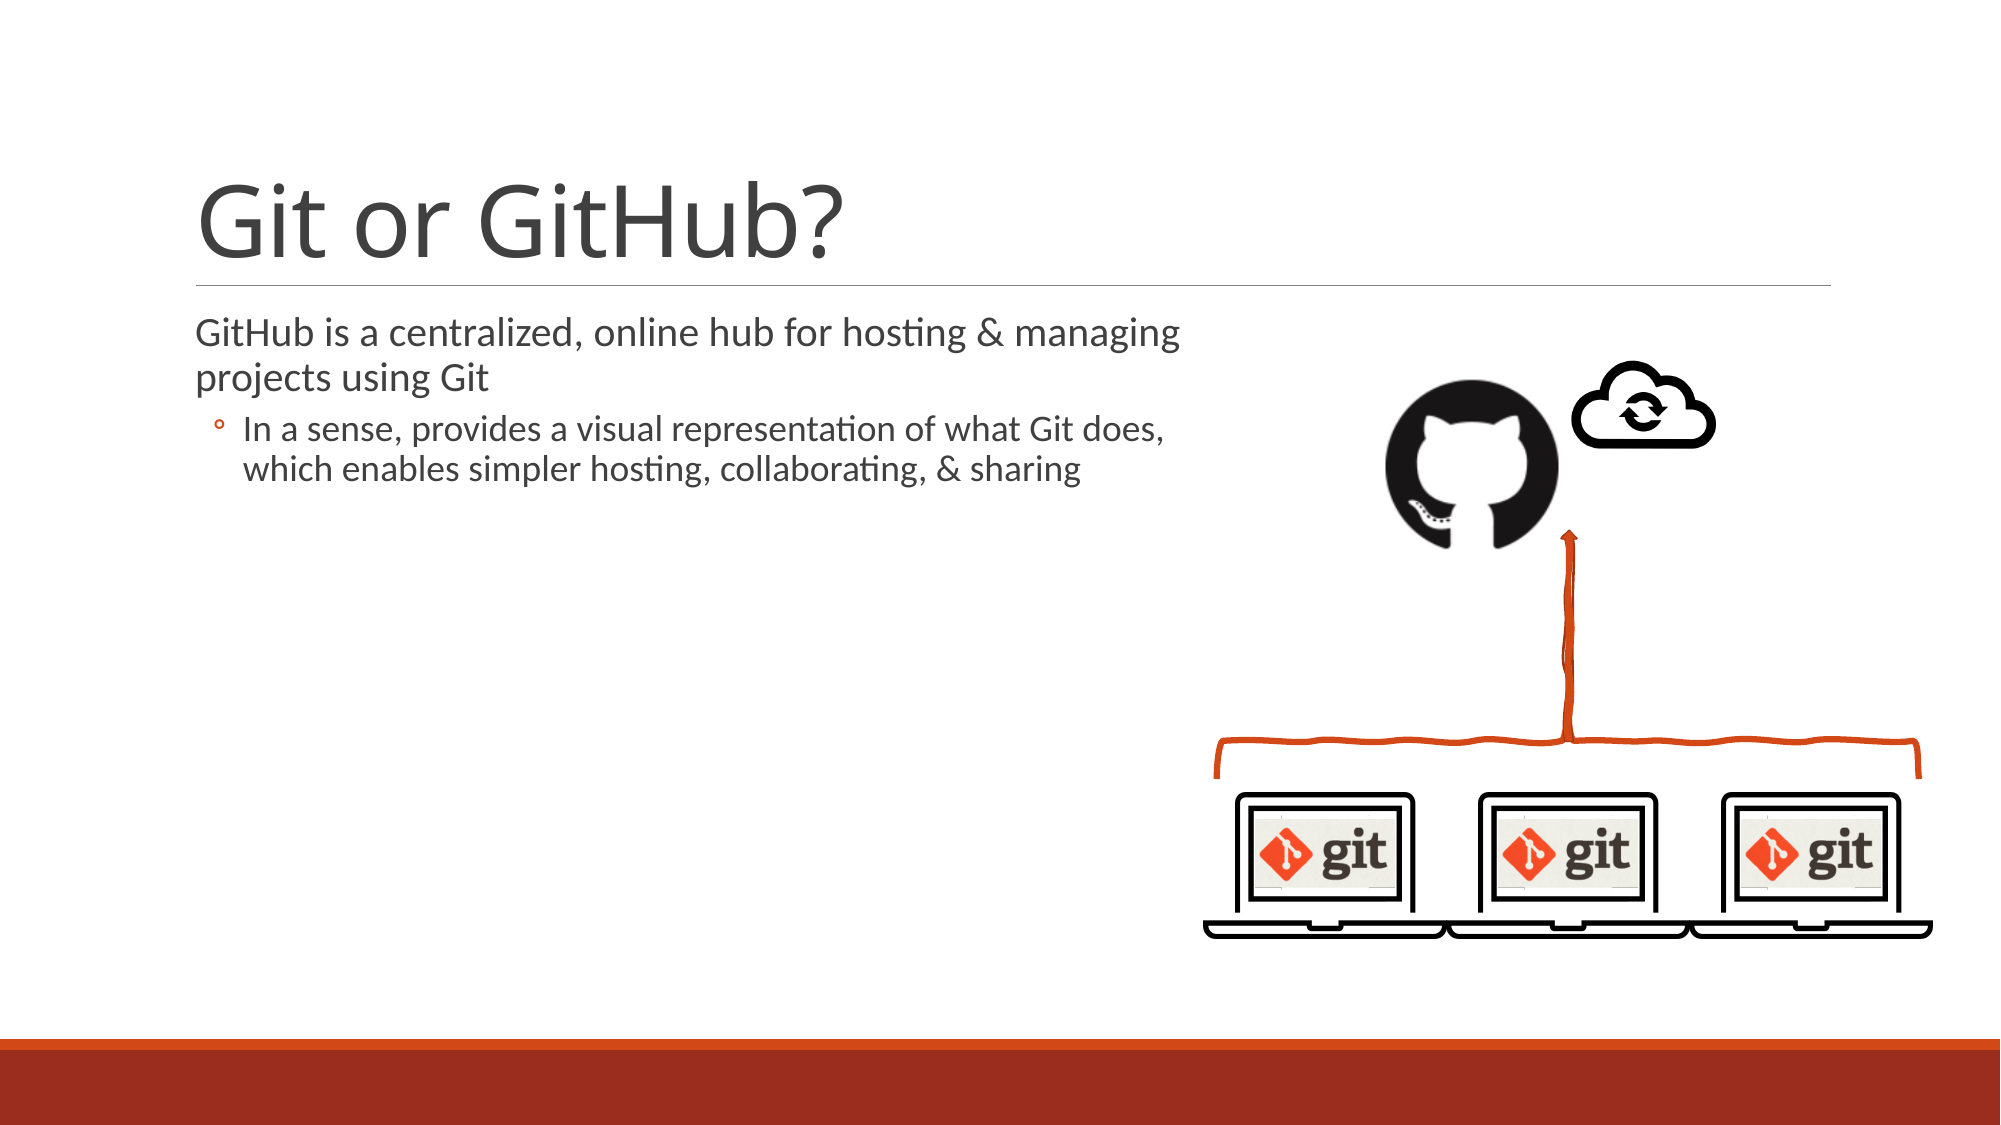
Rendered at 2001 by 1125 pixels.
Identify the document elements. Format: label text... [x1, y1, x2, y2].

title Git or GitHub? [180, 47, 1830, 285]
list GitHub is a centralized, online hub for hosting & managing projects using Git In a sense, provides a visual representation of what Git does, which enables simpler hosting, collaborating, & sharing [180, 302, 1182, 963]
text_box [1202, 329, 1933, 939]
